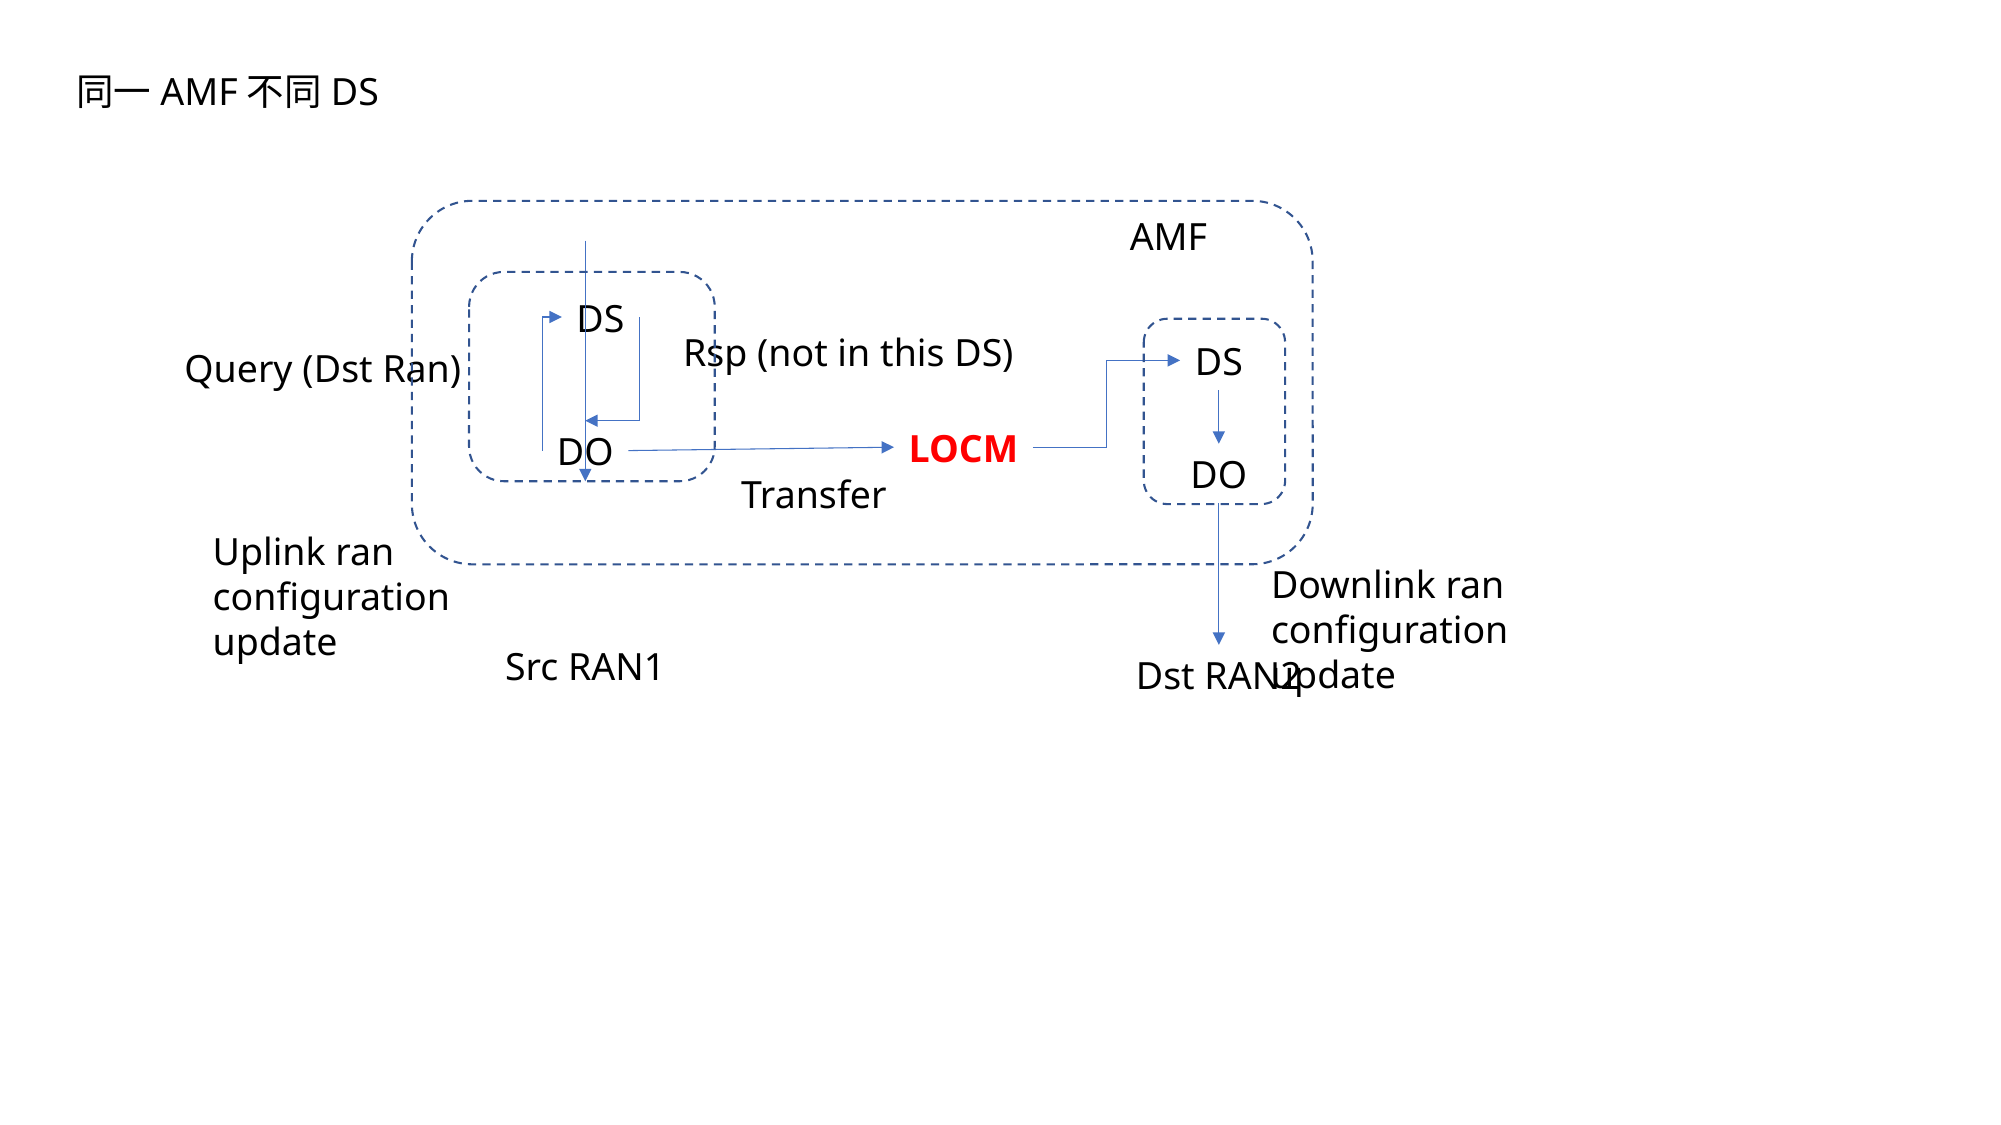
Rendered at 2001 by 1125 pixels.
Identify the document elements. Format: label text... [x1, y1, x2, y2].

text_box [1031, 360, 1181, 448]
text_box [627, 447, 896, 451]
text_box Downlink ran configuration update [1256, 554, 1630, 704]
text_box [542, 317, 563, 451]
text_box 同一AMF不同DS [61, 60, 394, 121]
text_box [410, 199, 1314, 566]
text_box Uplink ran configuration update [197, 520, 582, 671]
text_box Dst RAN2 [1121, 644, 1317, 705]
text_box AMF [1115, 205, 1222, 266]
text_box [585, 317, 639, 421]
text_box [1142, 317, 1287, 506]
text_box Src RAN1 [490, 635, 681, 696]
text_box Query (Dst Ran) [169, 338, 411, 398]
